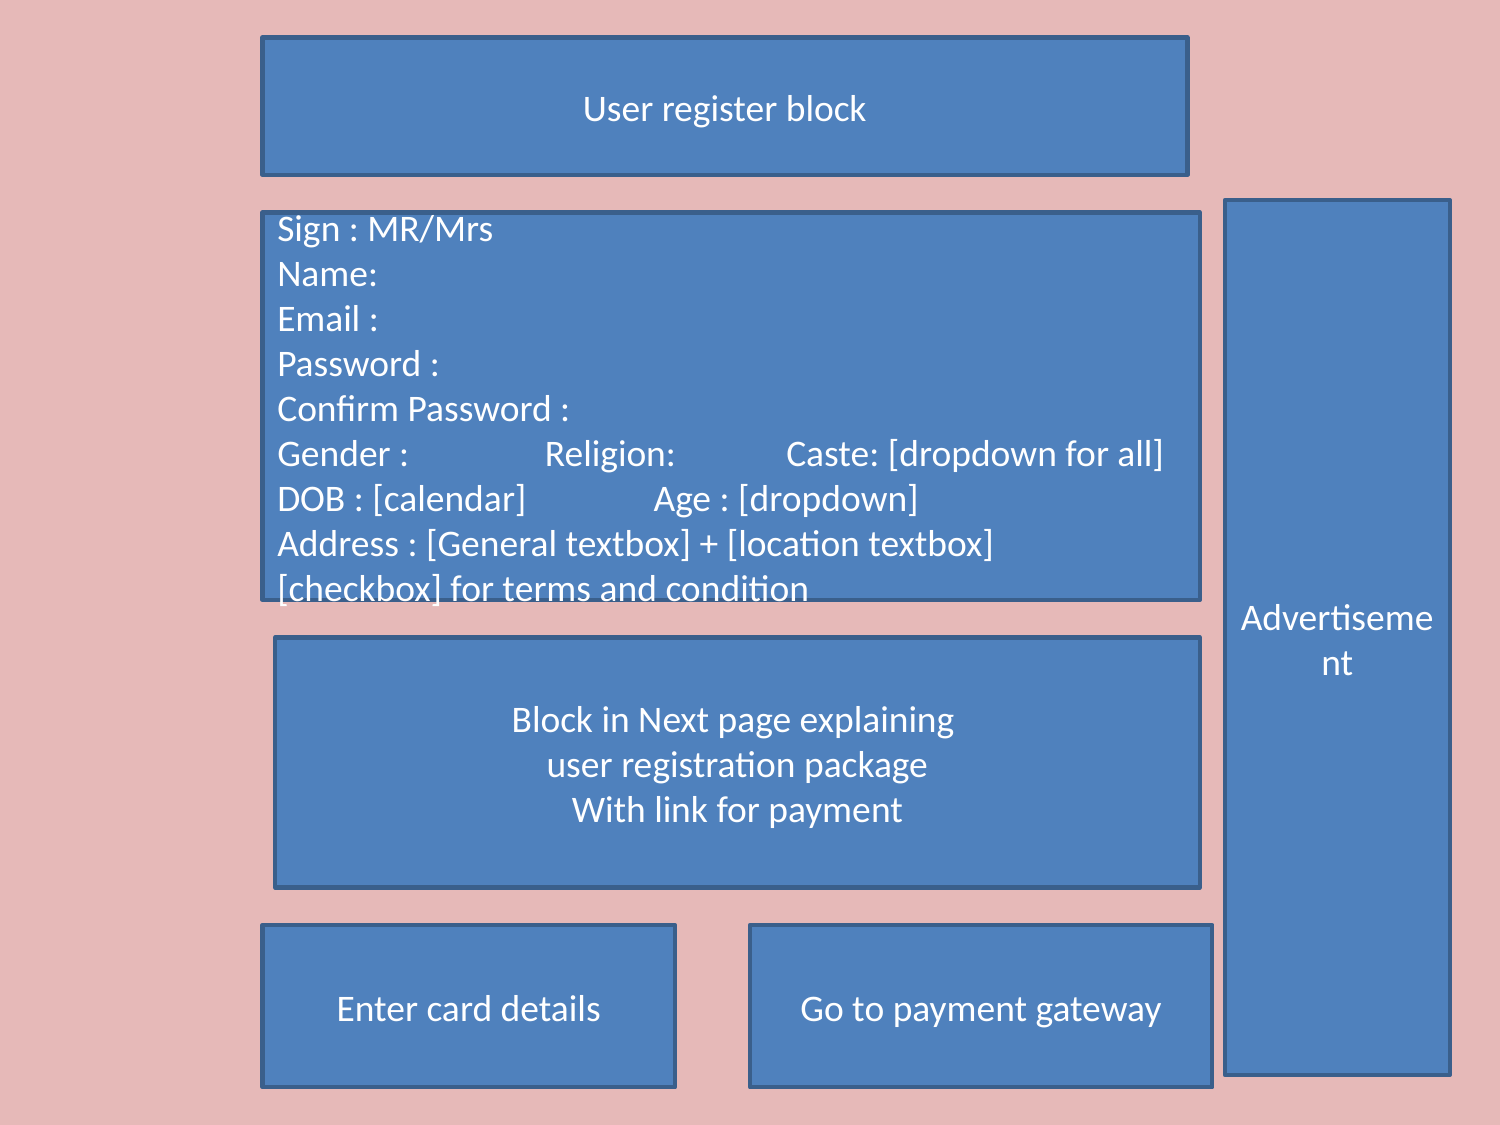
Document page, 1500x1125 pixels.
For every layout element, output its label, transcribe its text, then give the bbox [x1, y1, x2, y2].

text_box Advertisement [1223, 198, 1452, 1077]
text_box User register block [260, 35, 1190, 177]
text_box Block in Next page explaining user registration package With link for payment [273, 635, 1202, 890]
text_box Enter card details [260, 923, 677, 1089]
text_box Sign : MR/Mrs Name: Email : Password : Confirm Password : Gender : Religion: Caste: [dropdown for all] DOB : [calendar] Age : [dropdown] Address : [General textbox] + [location textbox] [checkbox] for terms and condition [260, 210, 1202, 602]
text_box Go to payment gateway [748, 923, 1214, 1089]
